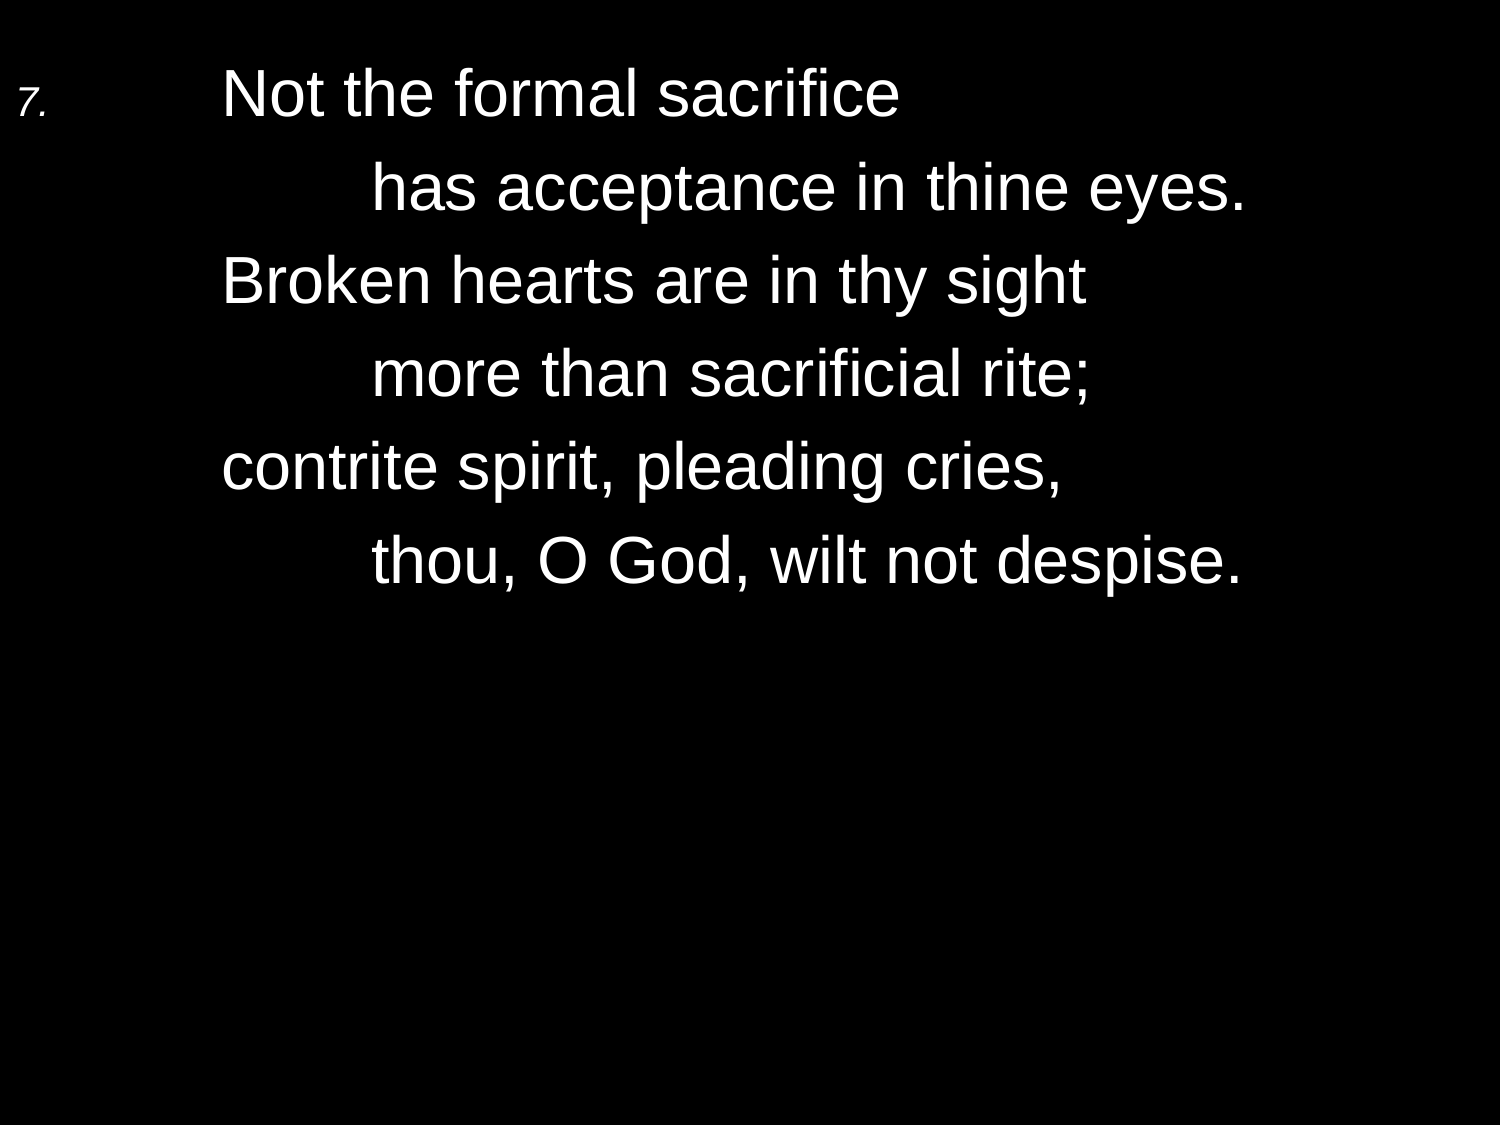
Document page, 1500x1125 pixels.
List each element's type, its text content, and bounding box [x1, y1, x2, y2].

list 7. Not the formal sacrifice has acceptance in thine eyes. Broken hearts are in thy sight more than sacrificial rite; contrite spirit, pleading cries, thou, O God, wilt not despise. [0, 42, 1500, 1047]
